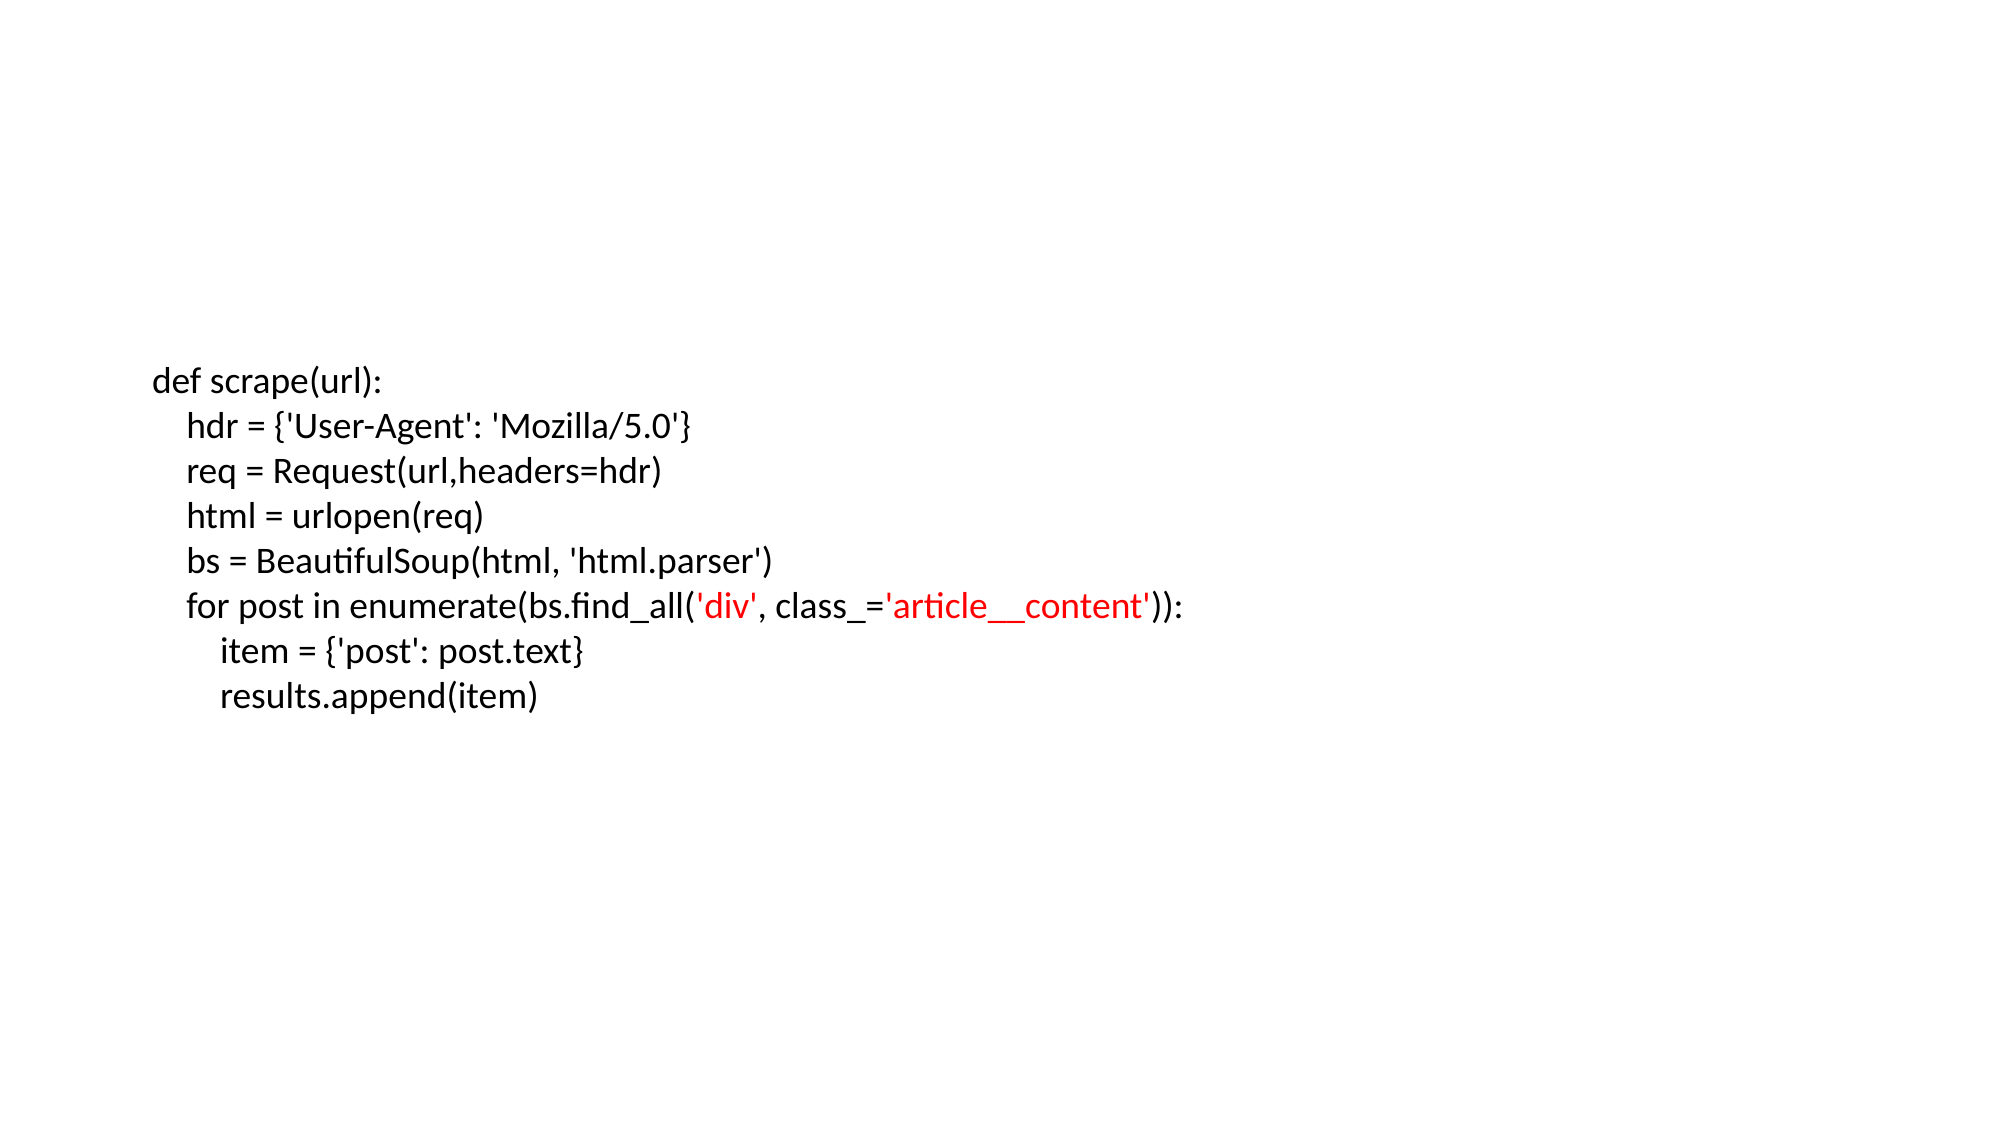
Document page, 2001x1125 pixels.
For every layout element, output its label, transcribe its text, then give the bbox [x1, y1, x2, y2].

text_box def scrape(url): hdr = {'User-Agent': 'Mozilla/5.0'} req = Request(url,headers=hdr) html = urlopen(req) bs = BeautifulSoup(html, 'html.parser') for post in enumerate(bs.find_all('div', class_='article__content')): item = {'post': post.text} results.append(item) [137, 348, 1863, 724]
